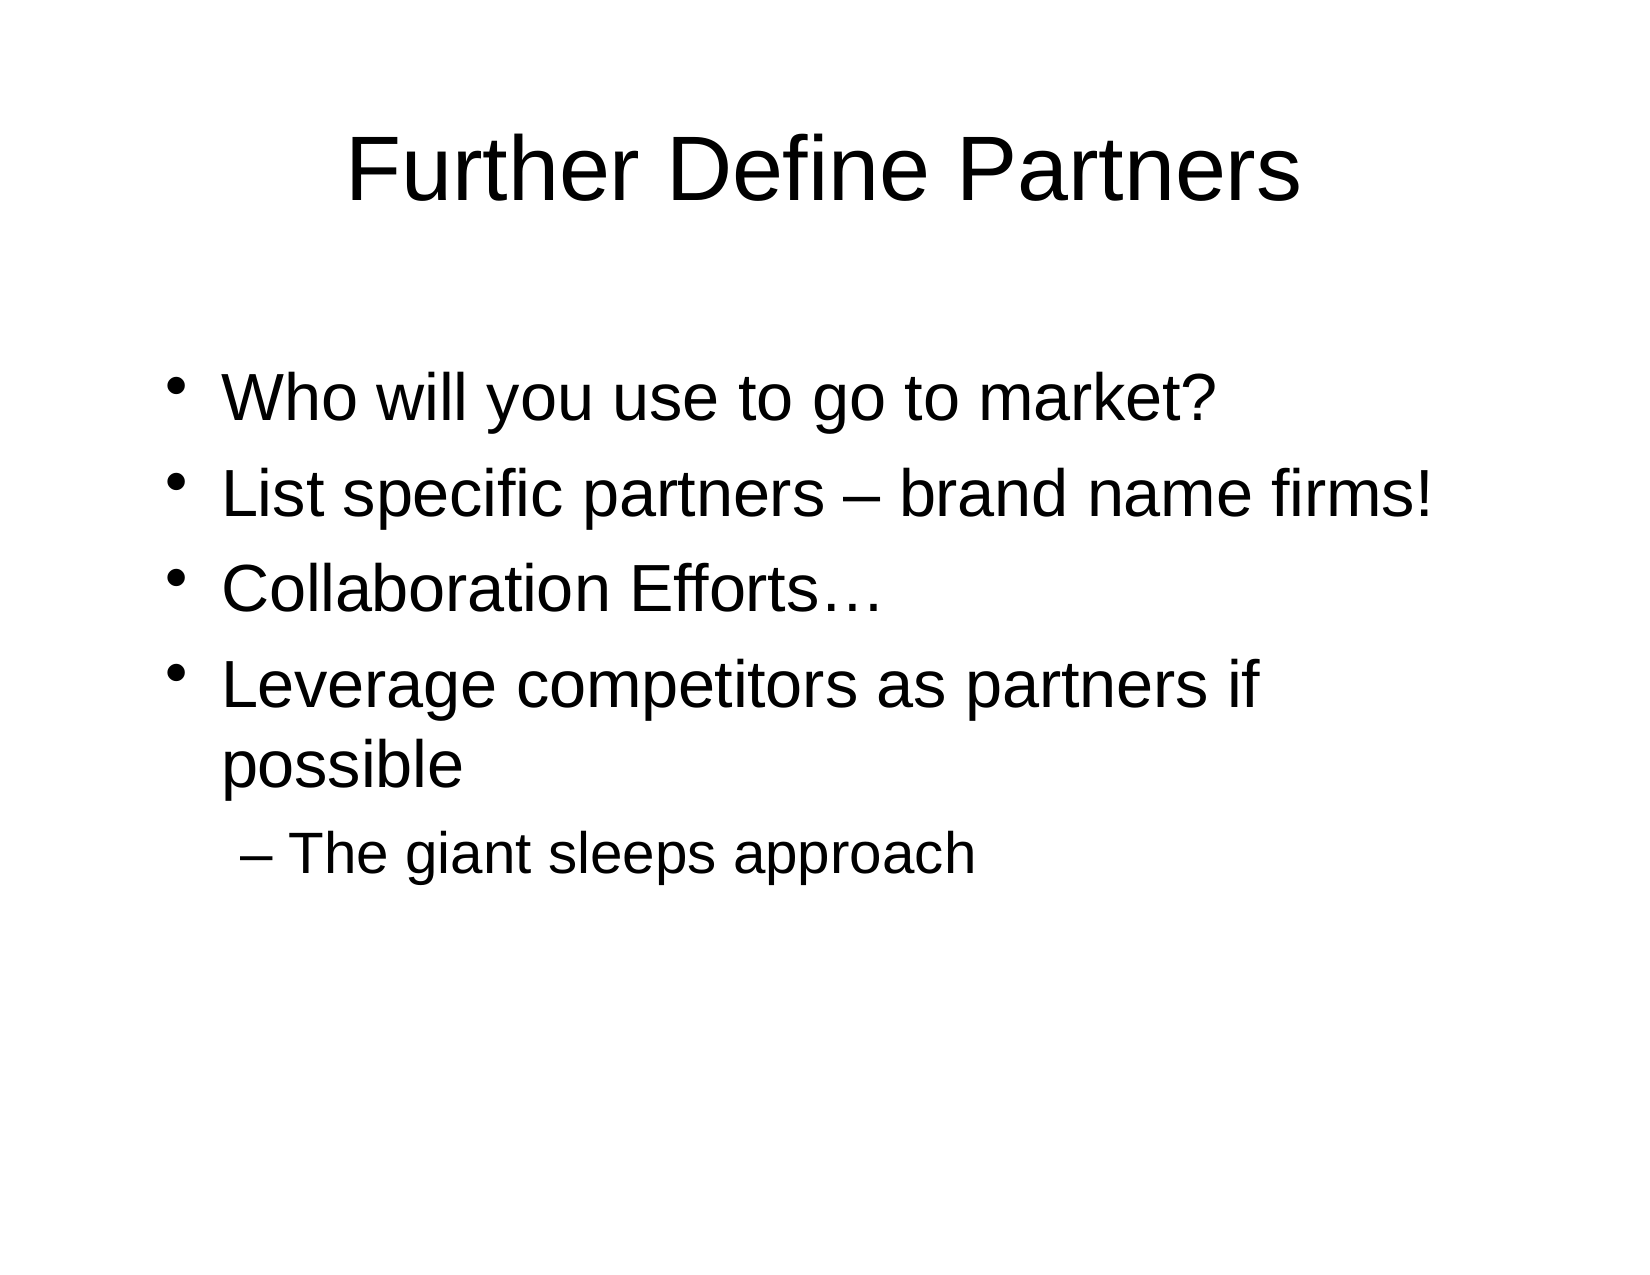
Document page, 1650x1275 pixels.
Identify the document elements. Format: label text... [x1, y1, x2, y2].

title Further Define Partners [343, 109, 1307, 322]
text_box Who will you use to go to market? List specific partners – brand name firms! Collaboration Efforts… Leverage competitors as partners if possible – The giant sleeps approach [162, 353, 1441, 886]
